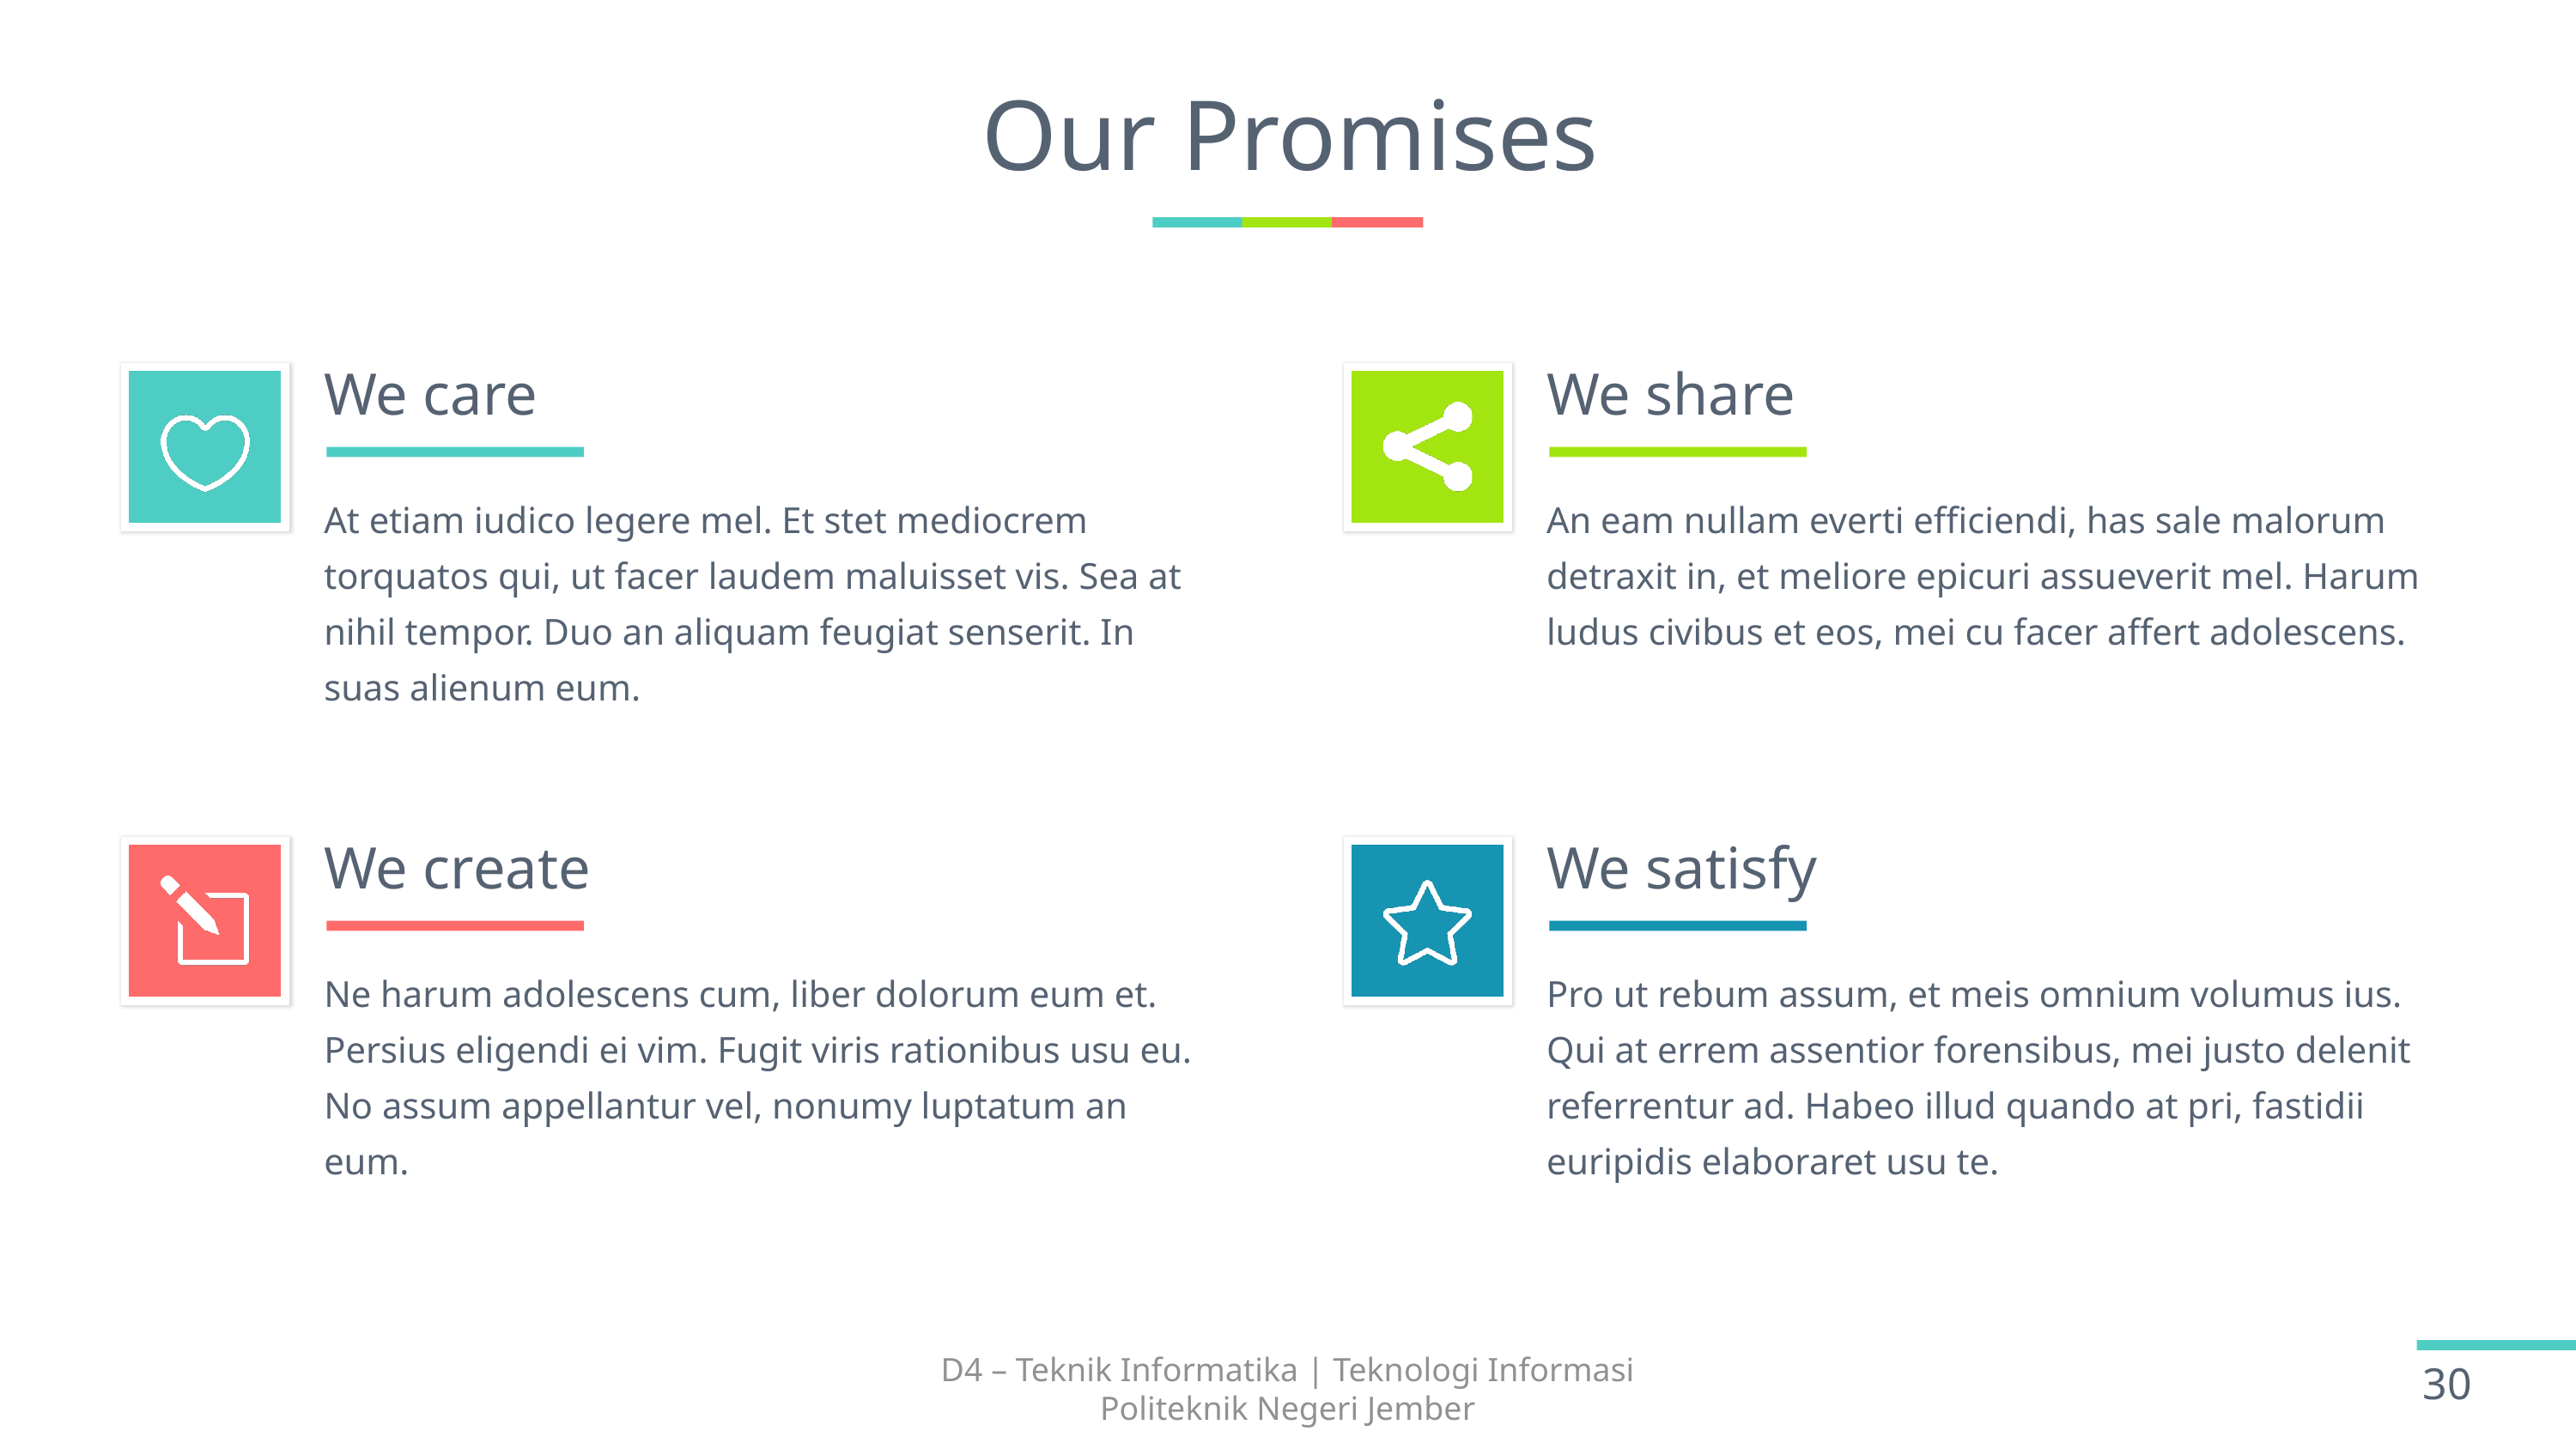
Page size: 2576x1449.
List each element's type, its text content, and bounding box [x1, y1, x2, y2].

picture [161, 876, 250, 966]
slide_number 30 [2409, 1351, 2576, 1421]
list We create [311, 813, 1217, 919]
picture [161, 402, 250, 492]
title Our Promises [69, 49, 2512, 230]
list Pro ut rebum assum, et meis omnium volumus ius. Qui at errem assentior forensibus, mei justo delenit referrentur ad. Habeo illud quando at pri, fastidii euripidis elaboraret usu te. [1534, 952, 2439, 1242]
list An eam nullam everti efficiendi, has sale malorum detraxit in, et meliore epicuri assueverit mel. Harum ludus civibus et eos, mei cu facer affert adolescens. [1534, 478, 2439, 768]
list At etiam iudico legere mel. Et stet mediocrem torquatos qui, ut facer laudem maluisset vis. Sea at nihil tempor. Duo an aliquam feugiat senserit. In suas alienum eum. [311, 478, 1217, 768]
picture [1382, 402, 1473, 492]
list We share [1534, 339, 2439, 445]
list We care [311, 339, 1217, 445]
list We satisfy [1534, 813, 2439, 919]
footer D4 – Teknik Informatika | Teknologi Informasi Politeknik Negeri Jember [853, 1349, 1723, 1427]
picture [1382, 876, 1473, 966]
list Ne harum adolescens cum, liber dolorum eum et. Persius eligendi ei vim. Fugit viris rationibus usu eu. No assum appellantur vel, nonumy luptatum an eum. [311, 952, 1217, 1242]
